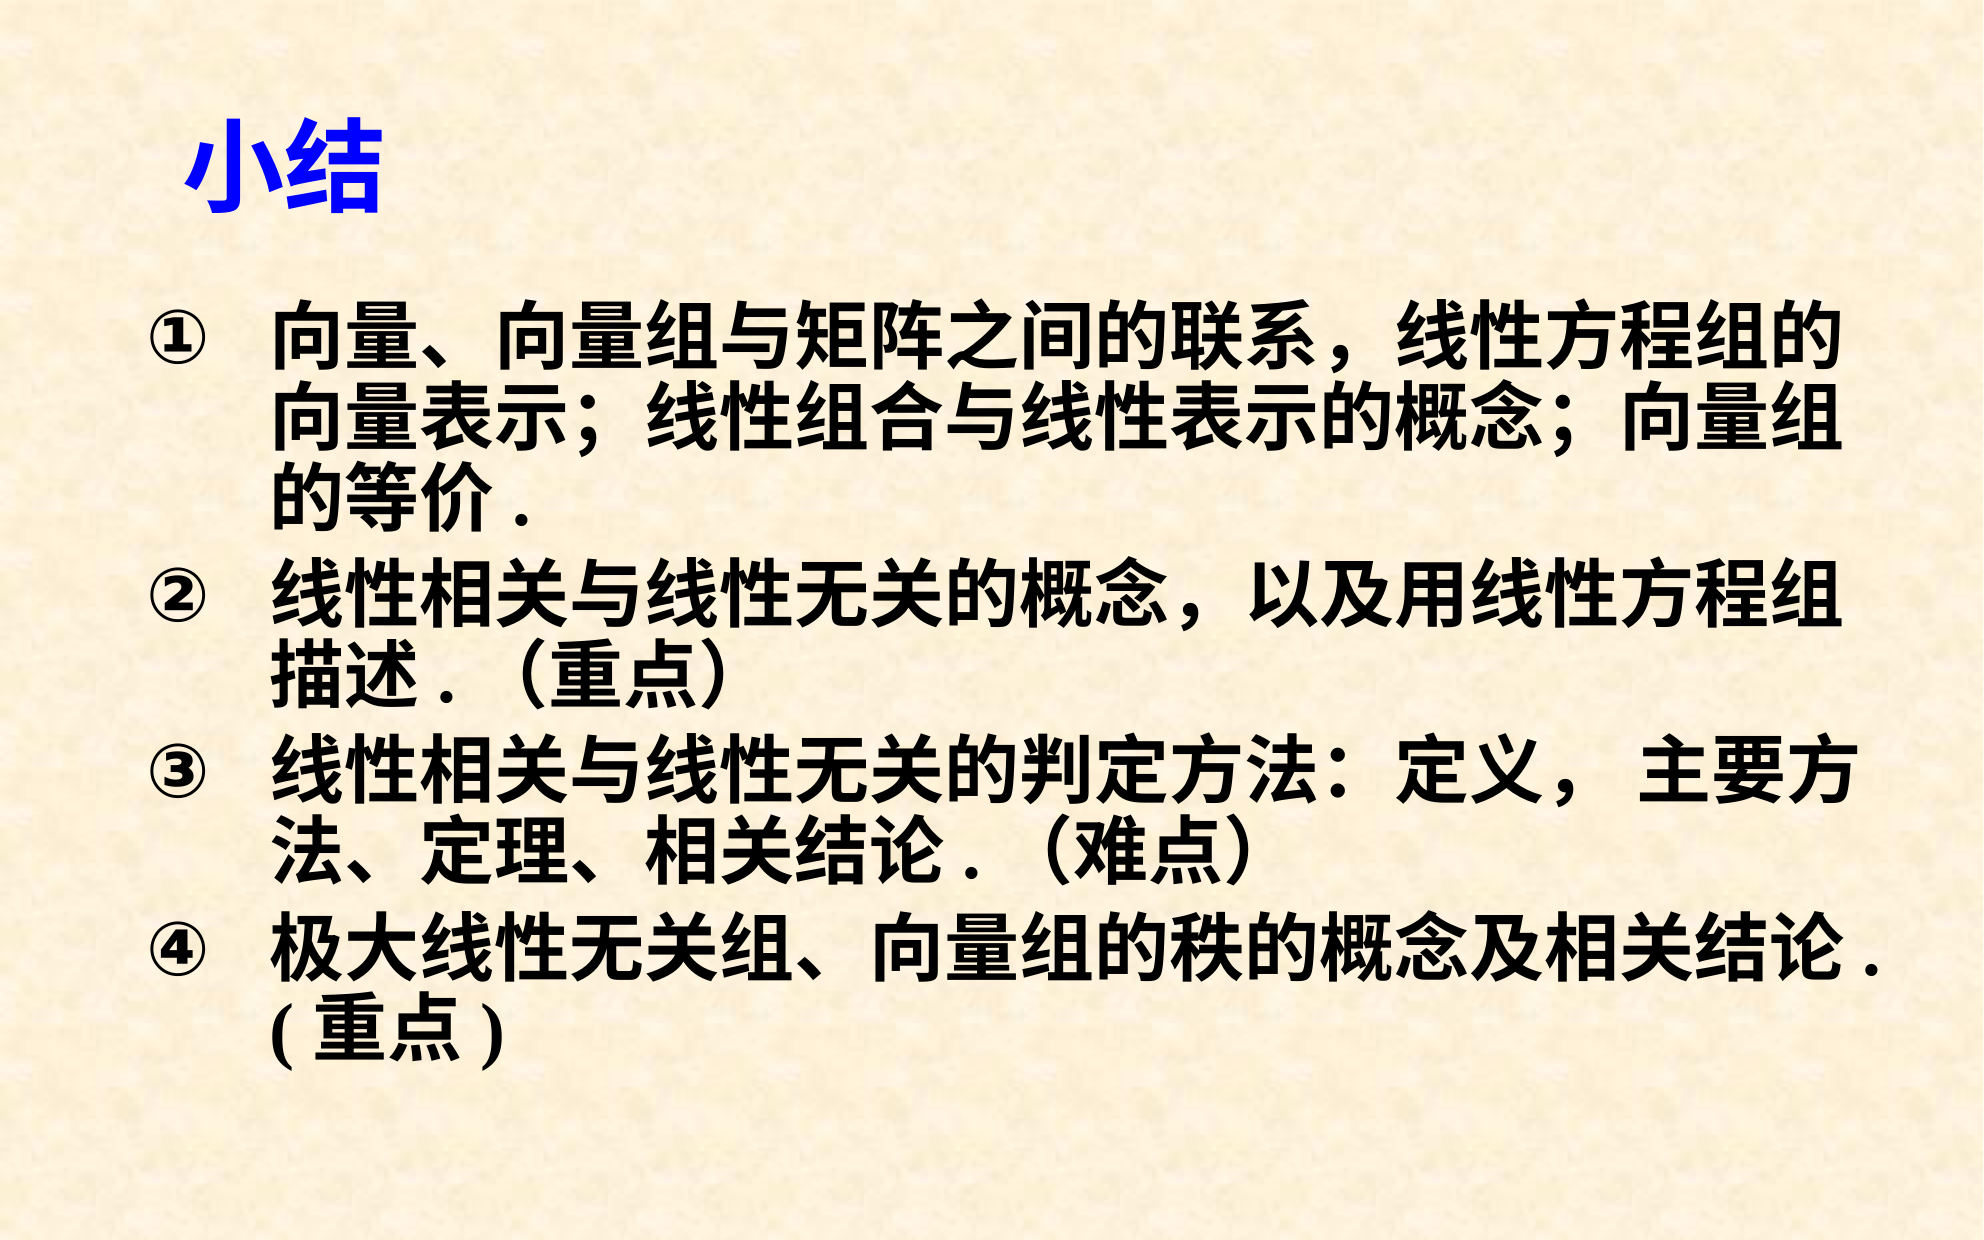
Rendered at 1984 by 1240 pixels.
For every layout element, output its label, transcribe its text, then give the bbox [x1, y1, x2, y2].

list 向量、向量组与矩阵之间的联系，线性方程组的向量表示；线性组合与线性表示的概念；向量组的等价. 线性相关与线性无关的概念，以及用线性方程组描述.（重点） 线性相关与线性无关的判定方法：定义， 主要方法、定理、相关结论.（难点） 极大线性无关组、向量组的秩的概念及相关结论. (重点) [128, 289, 1914, 1108]
title 小结 [163, 60, 1801, 267]
picture [0, 0, 1984, 1240]
